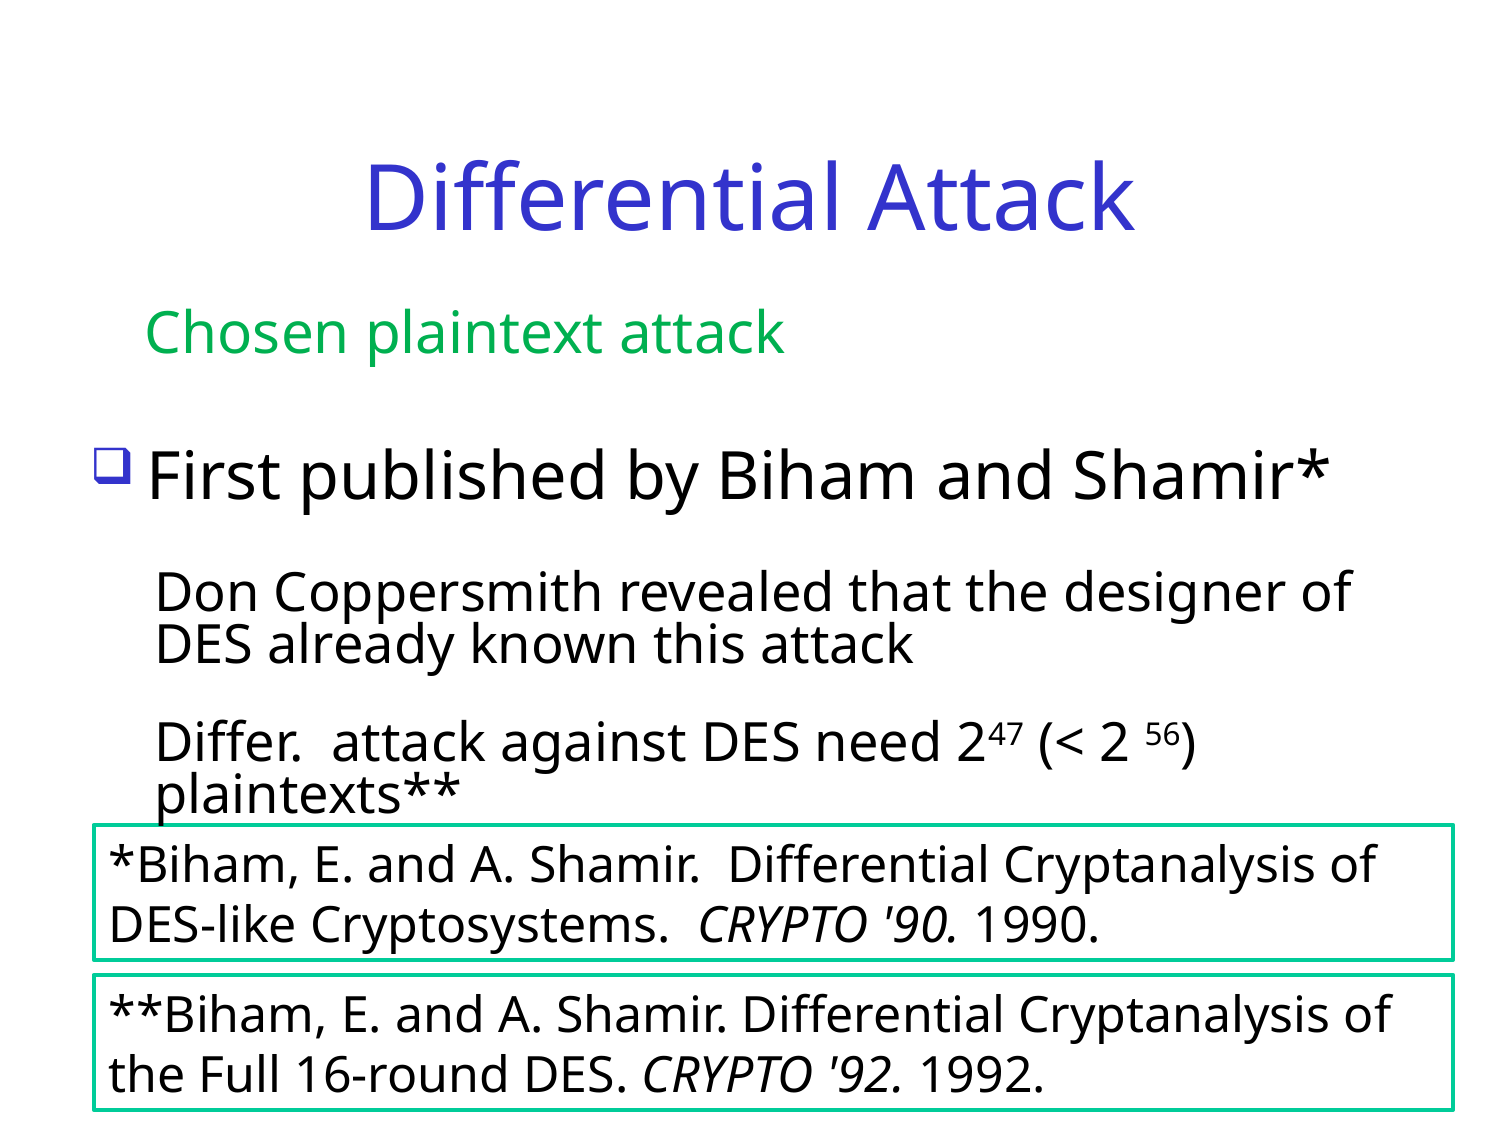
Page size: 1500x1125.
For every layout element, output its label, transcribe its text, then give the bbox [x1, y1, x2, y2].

text_box Differ. attack against DES need 247 (< 2 56) plaintexts** [79, 712, 1430, 836]
title Differential Attack [112, 99, 1388, 287]
list First published by Biham and Shamir* [75, 425, 1425, 549]
text_box **Biham, E. and A. Shamir. Differential Cryptanalysis of the Full 16-round DES. CRYPTO '92. 1992. [92, 973, 1455, 1112]
text_box Chosen plaintext attack [70, 287, 1421, 411]
text_box *Biham, E. and A. Shamir. Differential Cryptanalysis of DES-like Cryptosystems. CRYPTO '90. 1990. [92, 823, 1455, 962]
text_box Don Coppersmith revealed that the designer of DES already known this attack [79, 562, 1430, 686]
